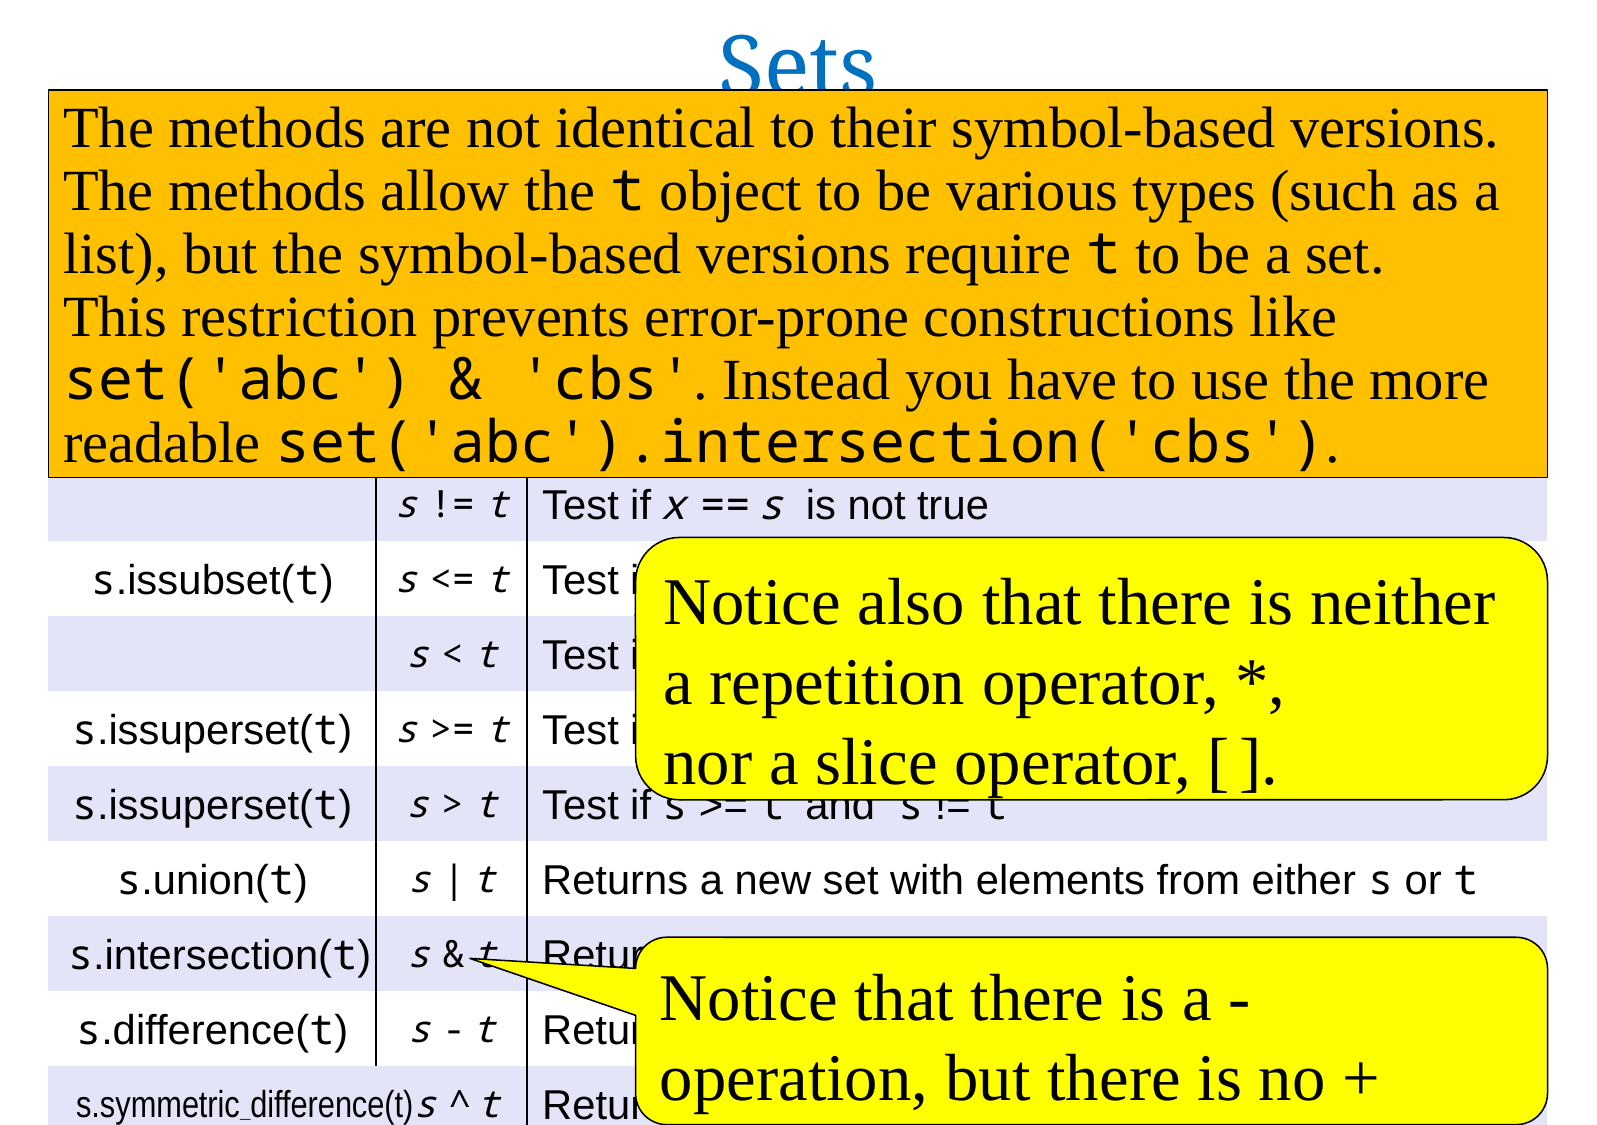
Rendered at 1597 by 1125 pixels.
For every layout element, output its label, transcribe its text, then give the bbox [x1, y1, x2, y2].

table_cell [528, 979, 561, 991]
table_cell s.difference(t) [48, 991, 375, 1066]
table_cell Returns a new set with elements in s but not in t [528, 991, 635, 1066]
table_cell s.issuperset(t) [48, 691, 375, 766]
table_cell s <= t [377, 541, 526, 616]
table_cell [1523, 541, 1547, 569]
table_cell s.issuperset(t) [48, 766, 375, 841]
table_cell s - t [377, 991, 526, 1066]
table_cell s | t [377, 841, 526, 916]
table_cell s < t [377, 616, 526, 691]
table_cell s.symmetric_difference(t)s ^ t [48, 1066, 526, 1125]
text_box Notice that there is a - operation, but there is no + operation. [469, 937, 1548, 1125]
table_cell Returns a new set with elements in s or t but not both [528, 1066, 660, 1125]
table_cell s > t [377, 766, 526, 841]
title Sets [0, 0, 1597, 126]
table_cell s.issubset(t) [48, 541, 375, 616]
table_cell s.union(t) [48, 841, 375, 916]
table_cell Test if every element in t is in s [528, 691, 636, 766]
table_cell s & t [377, 916, 526, 991]
table_cell [48, 478, 375, 541]
table_cell Test if s <= t and s != t [528, 616, 635, 691]
table_cell Returns a new set with elements from either s or t [528, 841, 1547, 916]
table_cell s >= t [377, 691, 526, 766]
table_cell s != t [377, 478, 526, 541]
table_cell Test if every element in s is in t [528, 541, 660, 616]
table_cell Test if x == s is not true [528, 478, 1547, 541]
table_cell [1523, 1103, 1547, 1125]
text_box Notice also that there is neither a repetition operator, *, nor a slice operator, [ ]. [635, 537, 1548, 800]
table_cell [48, 616, 375, 691]
text_box The methods are not identical to their symbol-based versions. The methods allow the t object to be various types (such as a list), but the symbol-based versions require t to be a set. This restriction prevents error-prone constructions like set('abc') & 'cbs'. Instead you have to use the more readable set('abc').intersection('cbs'). [48, 90, 1548, 478]
table_cell Returns a new set with elements common to s and t [528, 916, 1547, 968]
table_cell s.intersection(t) [48, 916, 375, 991]
table_cell Test if s >= t and s != t [528, 766, 1547, 841]
